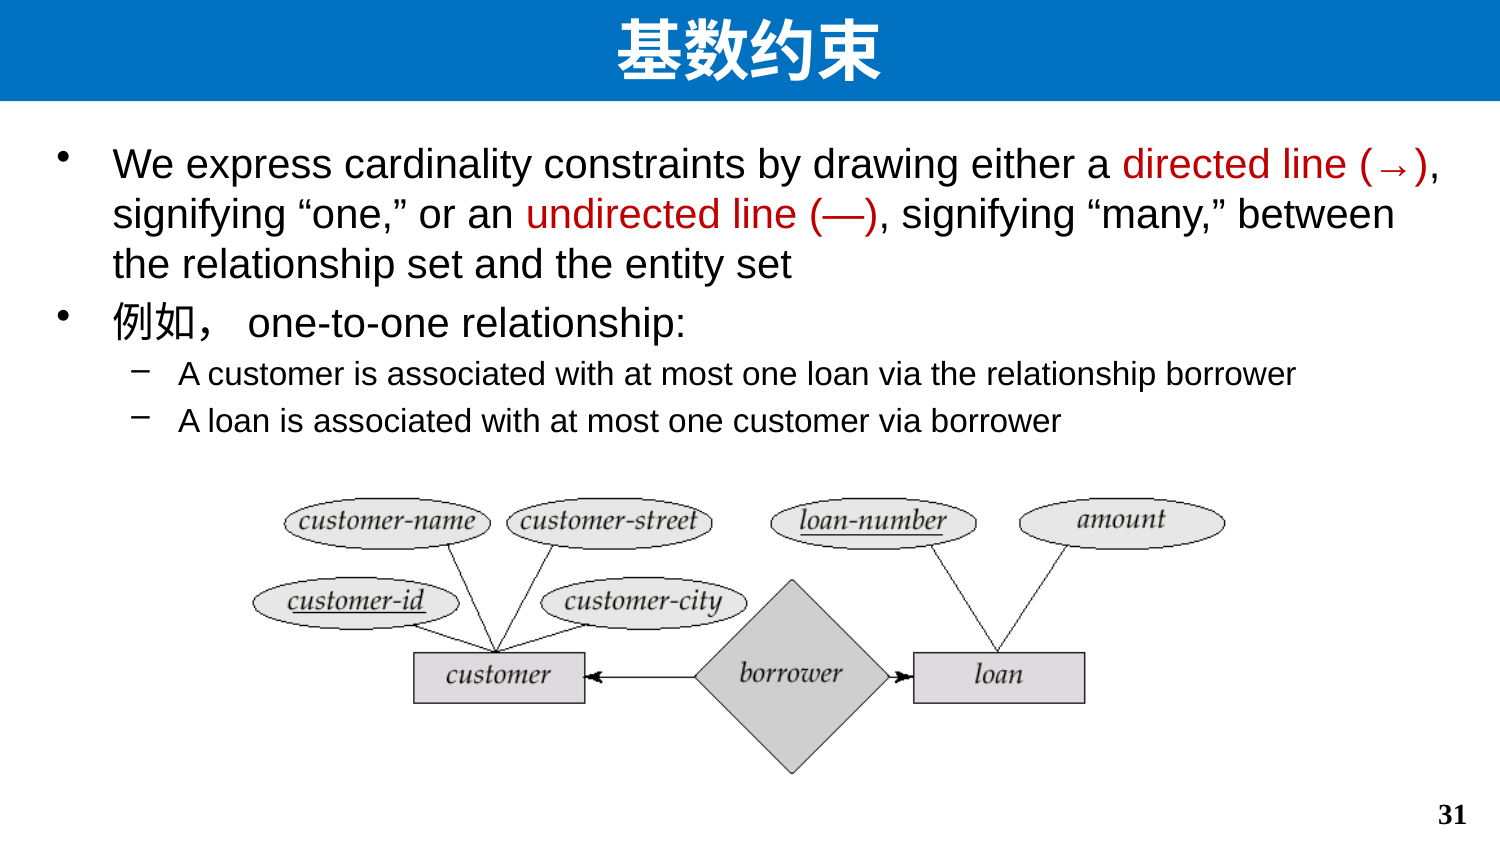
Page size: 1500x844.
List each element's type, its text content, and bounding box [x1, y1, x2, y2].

list We express cardinality constraints by drawing either a directed line (→), signifying “one,” or an undirected line (—), signifying “many,” between the relationship set and the entity set 例如，one-to-one relationship: A customer is associated with at most one loan via the relationship borrower A loan is associated with at most one customer via borrower [41, 129, 1471, 754]
picture [241, 457, 1238, 801]
title 基数约束 [0, 0, 1500, 102]
